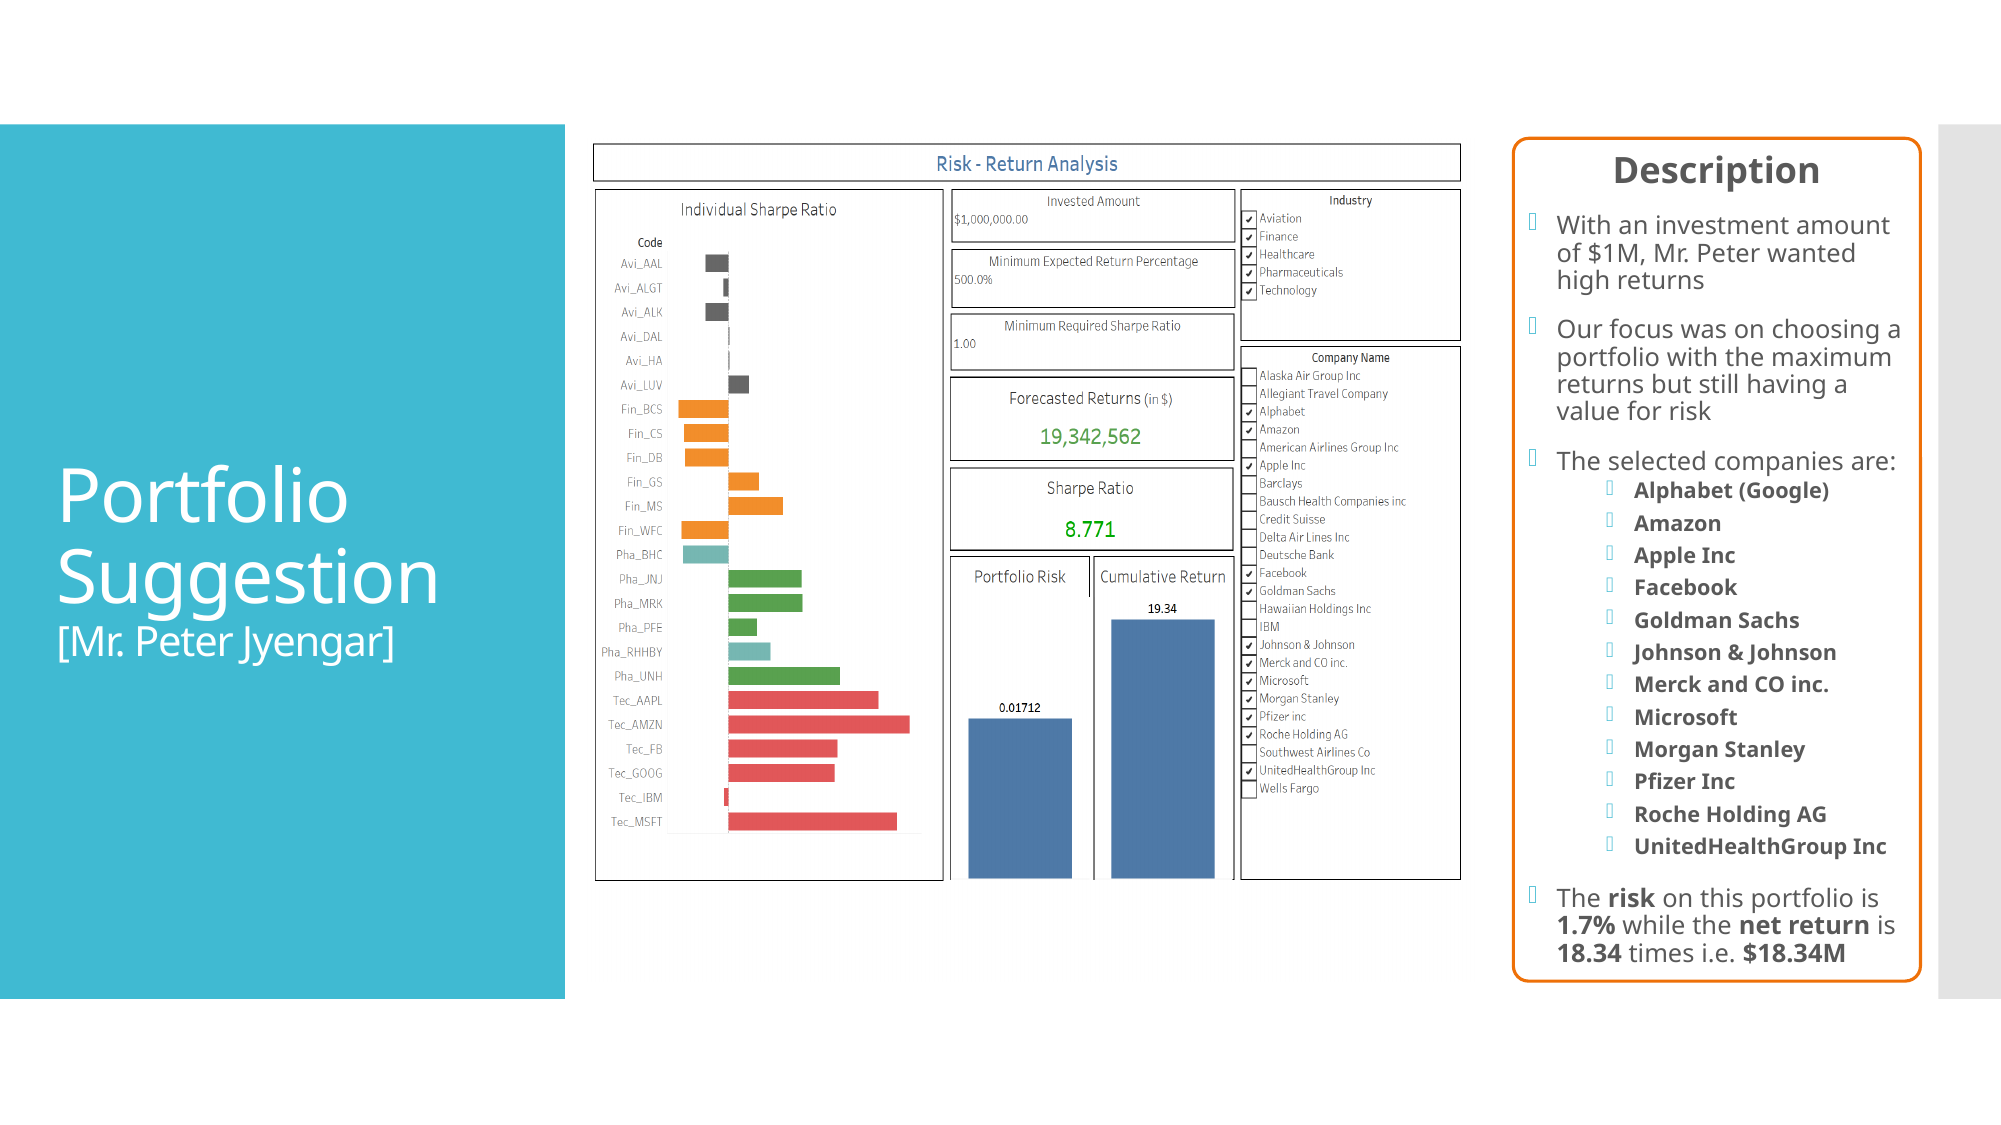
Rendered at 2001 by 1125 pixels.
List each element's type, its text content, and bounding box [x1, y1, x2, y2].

text_box [1512, 137, 1922, 983]
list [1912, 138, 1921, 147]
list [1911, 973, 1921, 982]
picture [583, 138, 1476, 982]
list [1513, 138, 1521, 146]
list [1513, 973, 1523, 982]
text_box Portfolio Suggestion [Mr. Peter Jyengar] [41, 184, 525, 940]
